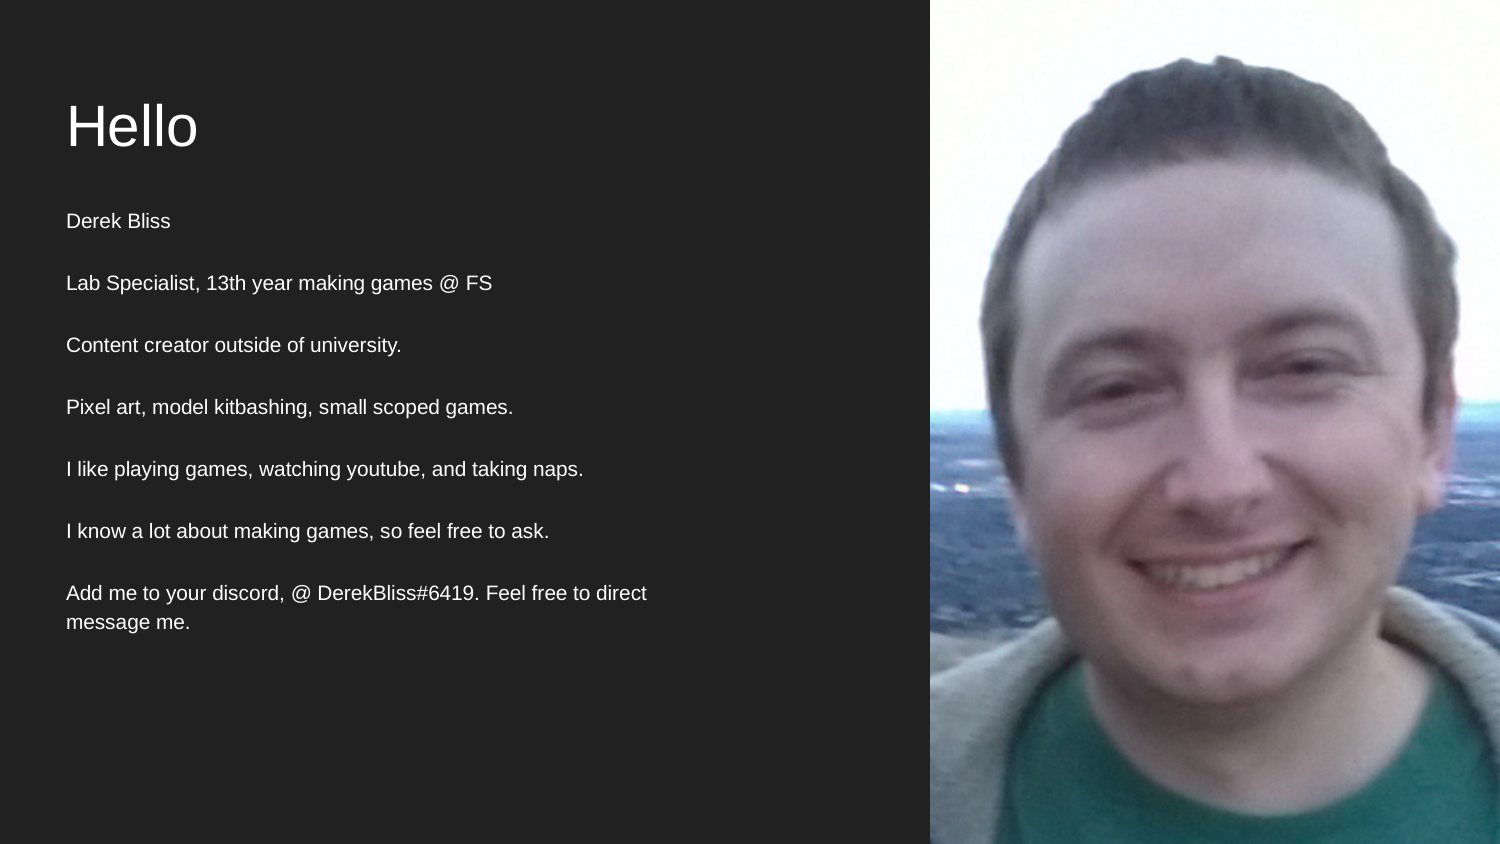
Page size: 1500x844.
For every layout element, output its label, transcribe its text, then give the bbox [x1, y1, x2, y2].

picture [930, 0, 1500, 844]
title Hello [51, 72, 925, 167]
list Derek Bliss Lab Specialist, 13th year making games @ FS Content creator outside of university. Pixel art, model kitbashing, small scoped games. I like playing games, watching youtube, and taking naps. I know a lot about making games, so feel free to ask. Add me to your discord, @ DerekBliss#6419. Feel free to direct message me. [51, 189, 710, 750]
